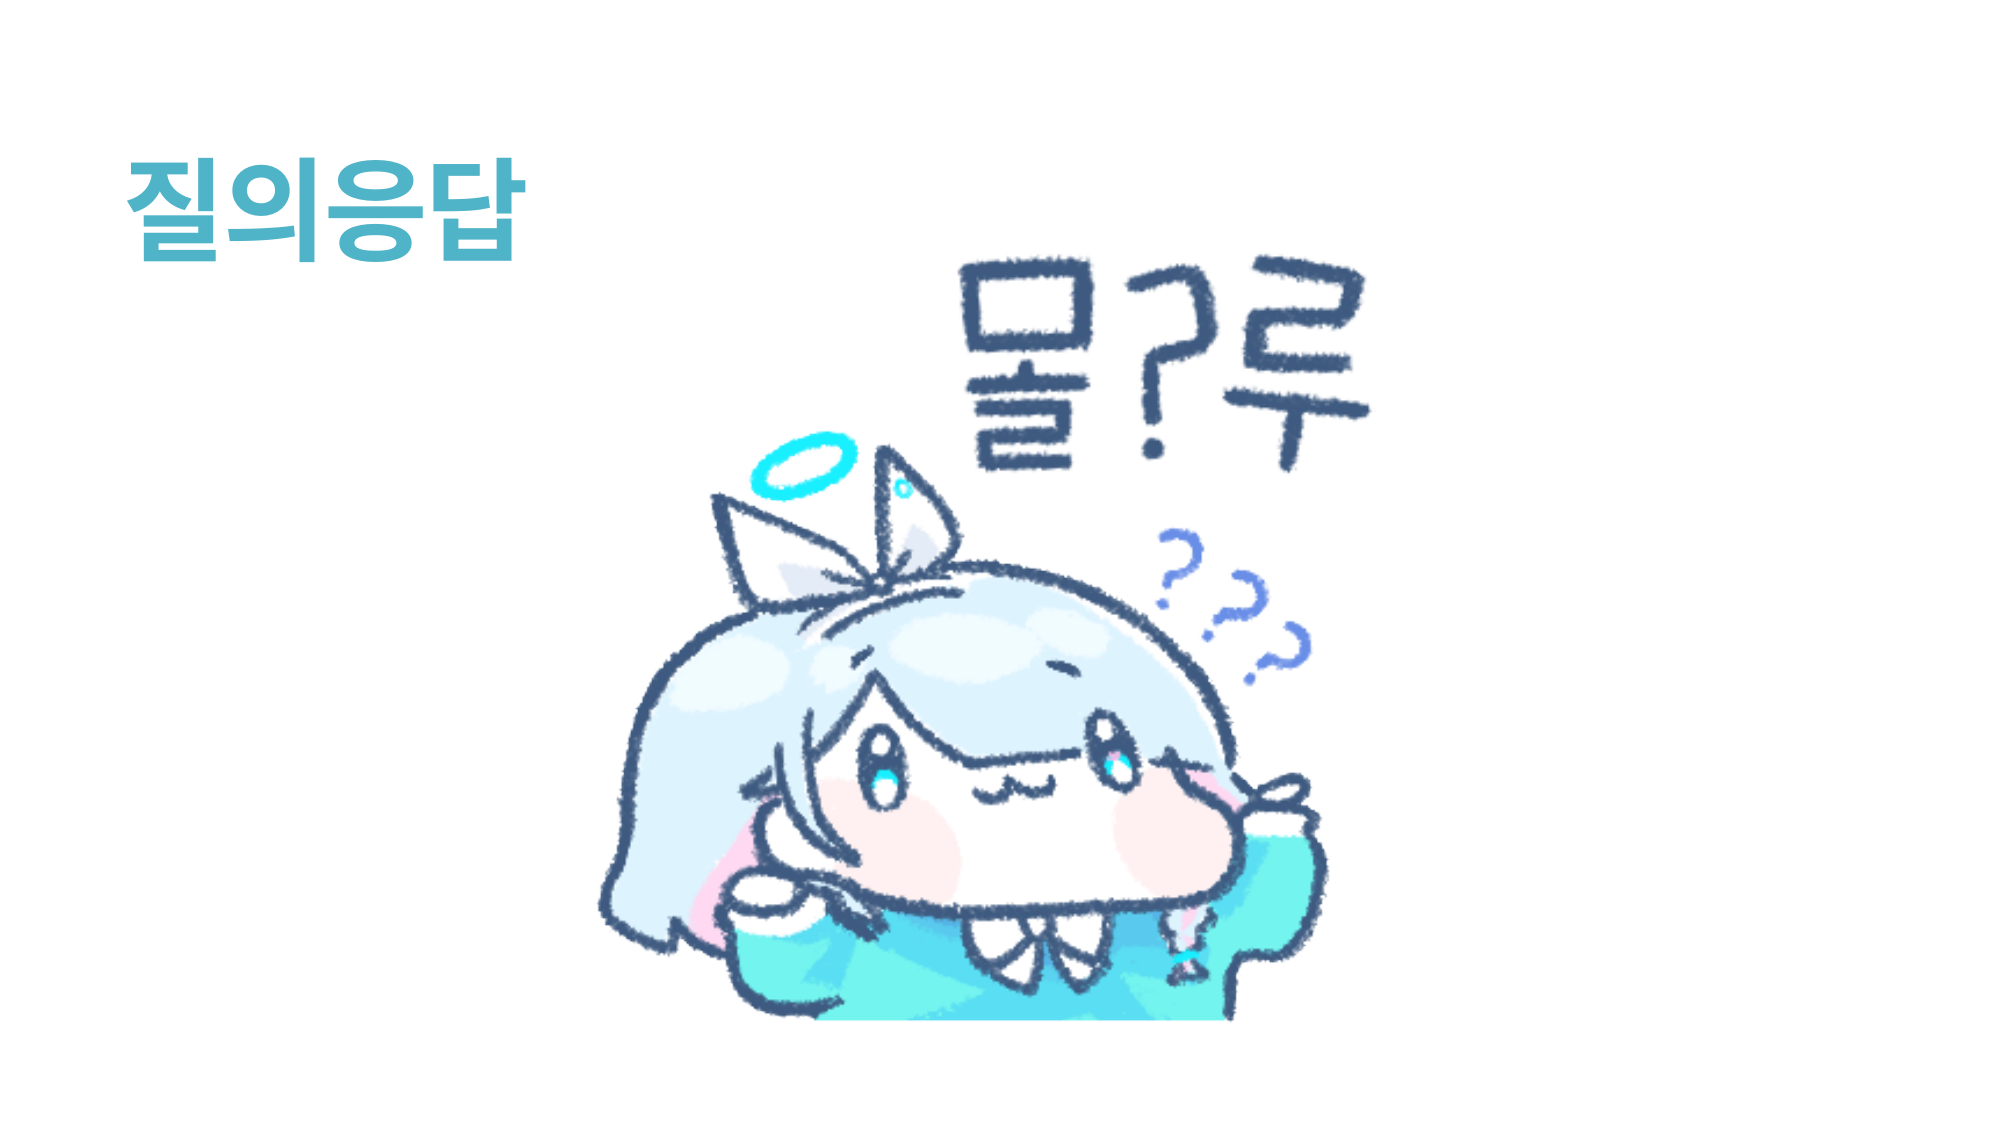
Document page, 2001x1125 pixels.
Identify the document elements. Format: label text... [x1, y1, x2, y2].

picture [573, 218, 1410, 1054]
title 질의응답 [107, 81, 1875, 354]
